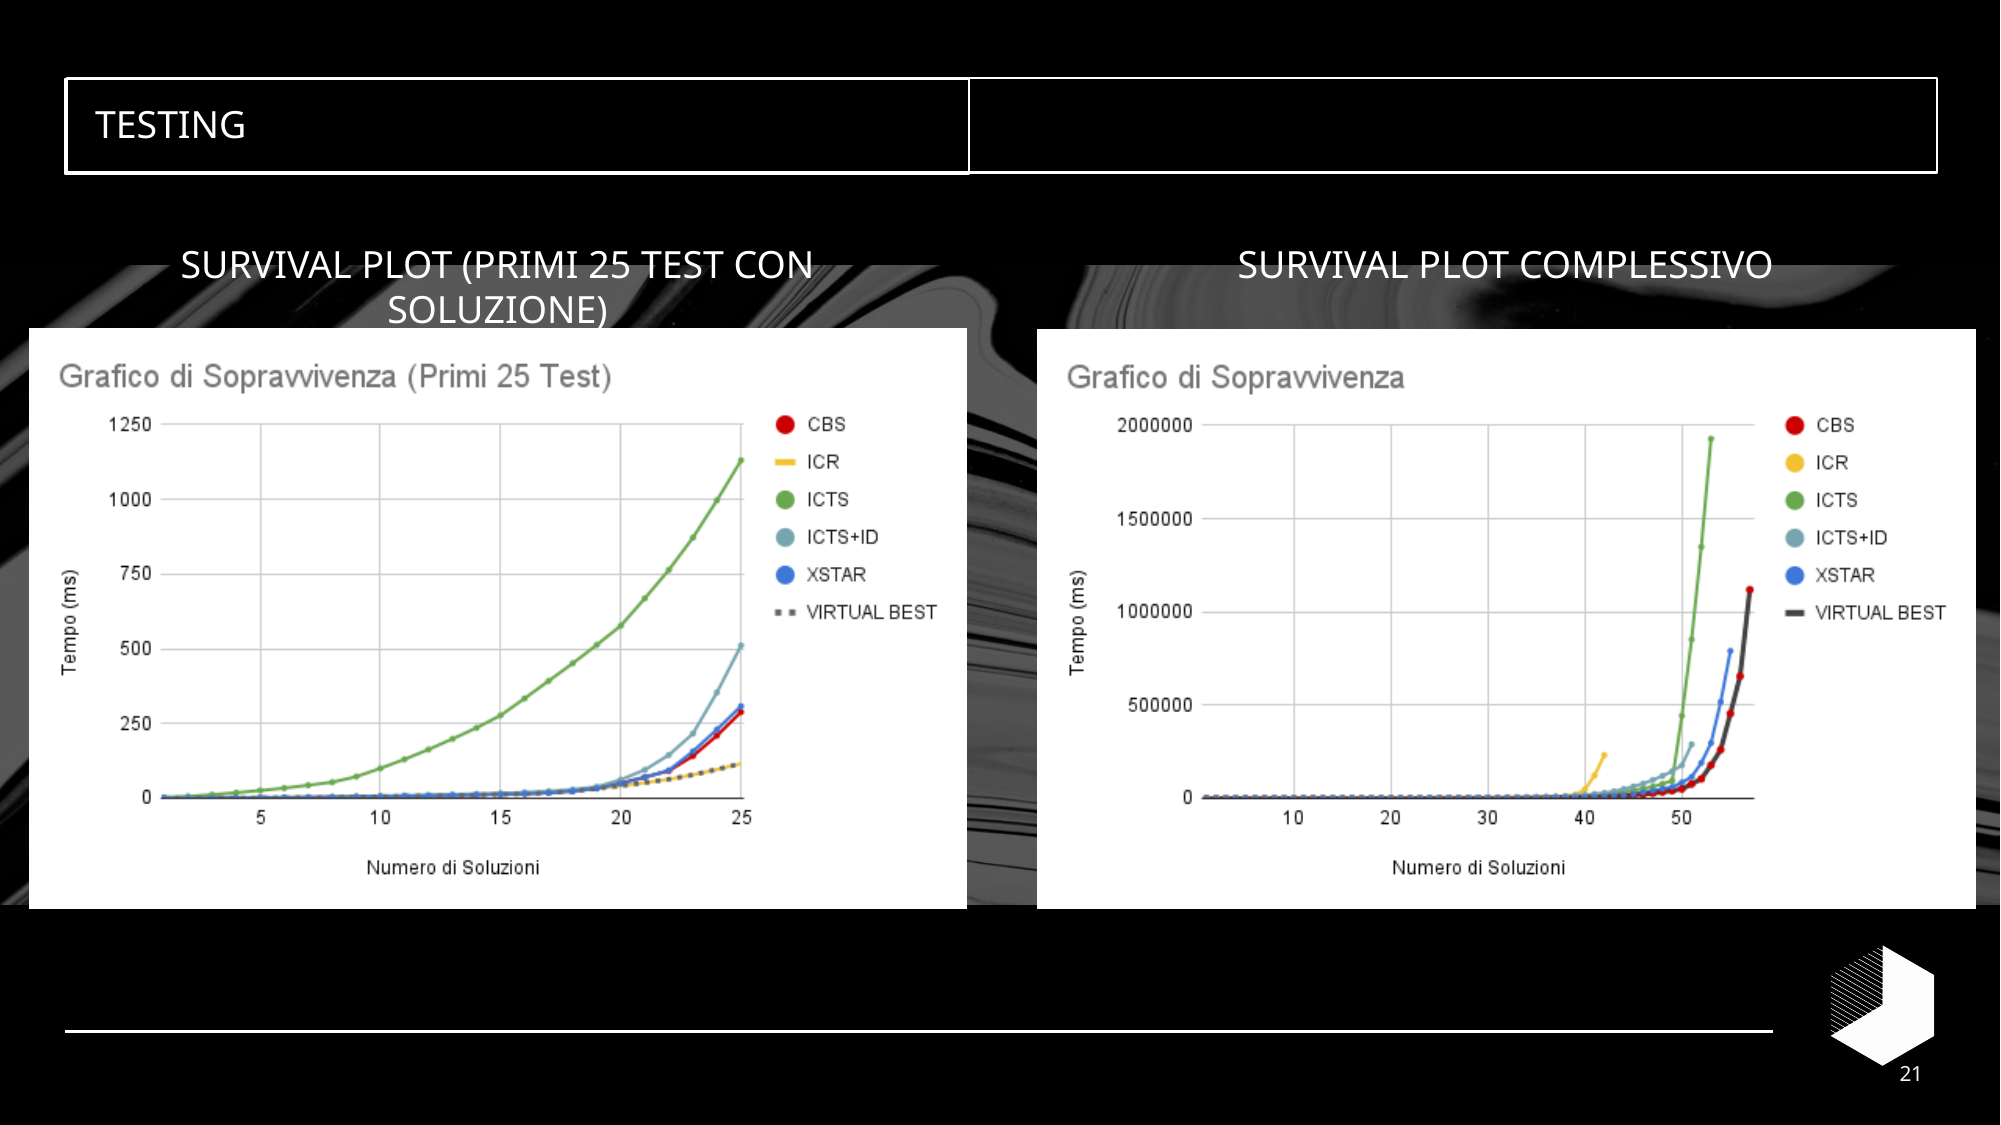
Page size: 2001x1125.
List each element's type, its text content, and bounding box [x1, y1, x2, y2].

slide_number 21 [1555, 1045, 1938, 1103]
picture [0, 265, 2000, 909]
text_box SURVIVAL PLOT (PRIMI 25 TEST CON SOLUZIONE) [66, 233, 929, 328]
title TESTING [64, 78, 970, 175]
text_box SURVIVAL PLOT COMPLESSIVO [1074, 233, 1937, 294]
picture [1830, 945, 1935, 1066]
